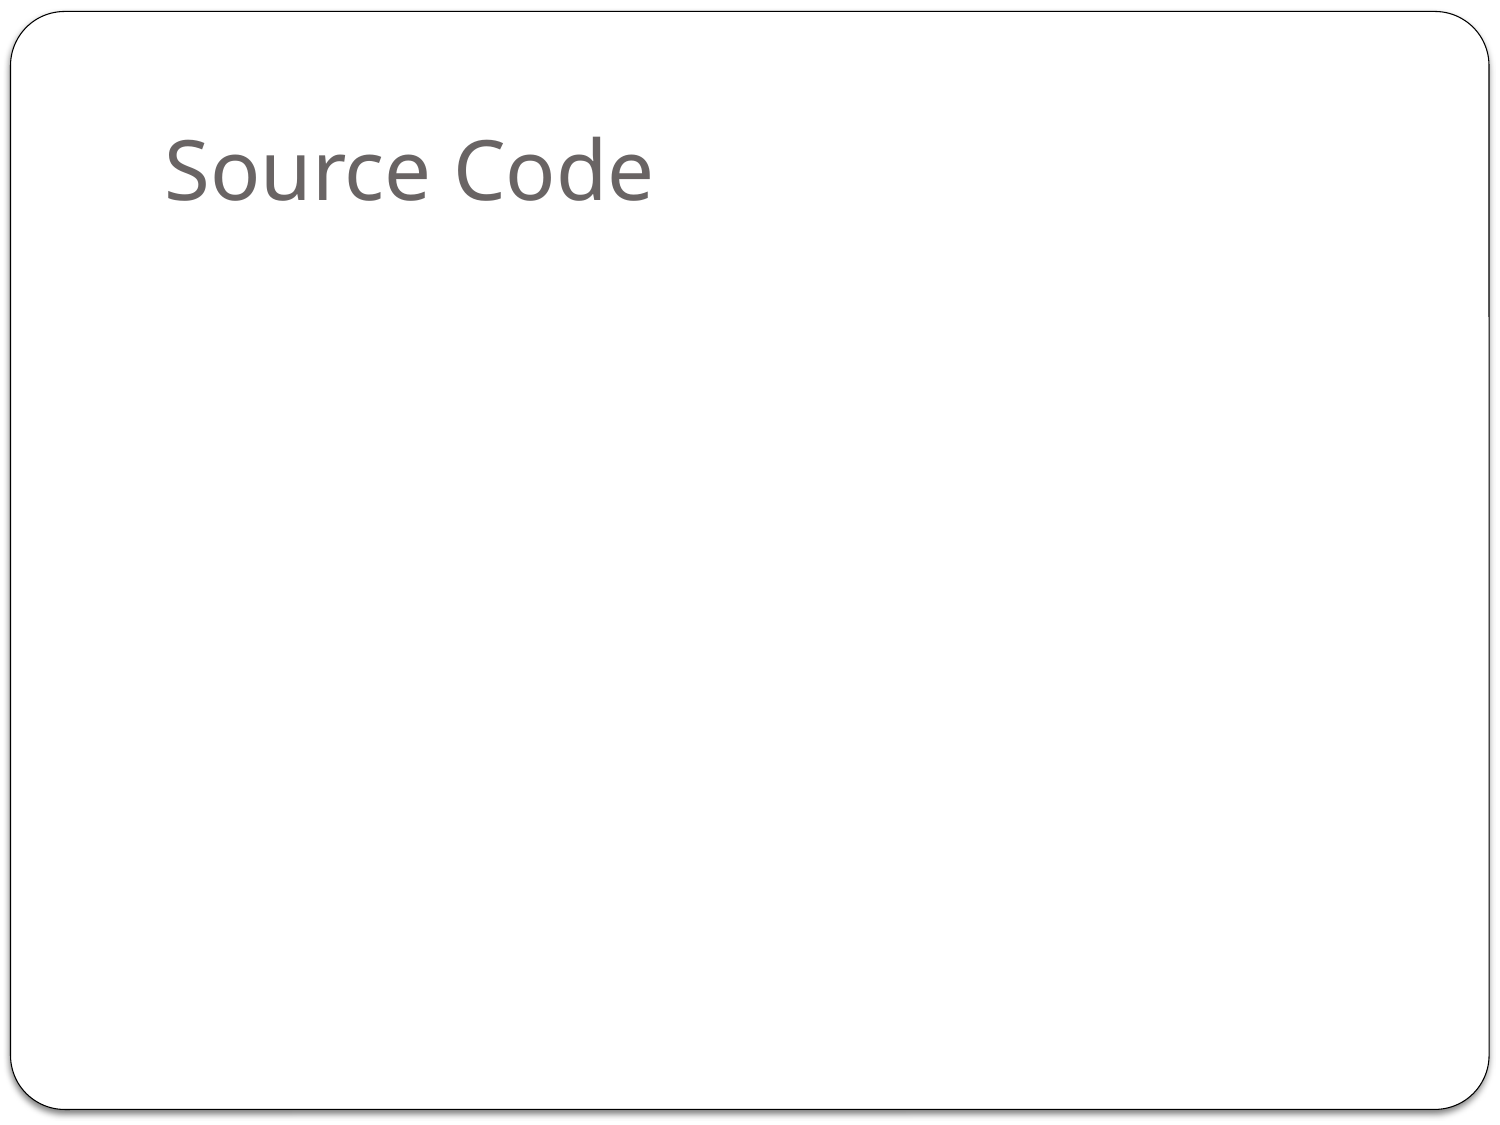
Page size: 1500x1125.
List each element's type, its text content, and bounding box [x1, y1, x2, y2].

title Source Code [150, 45, 1425, 233]
